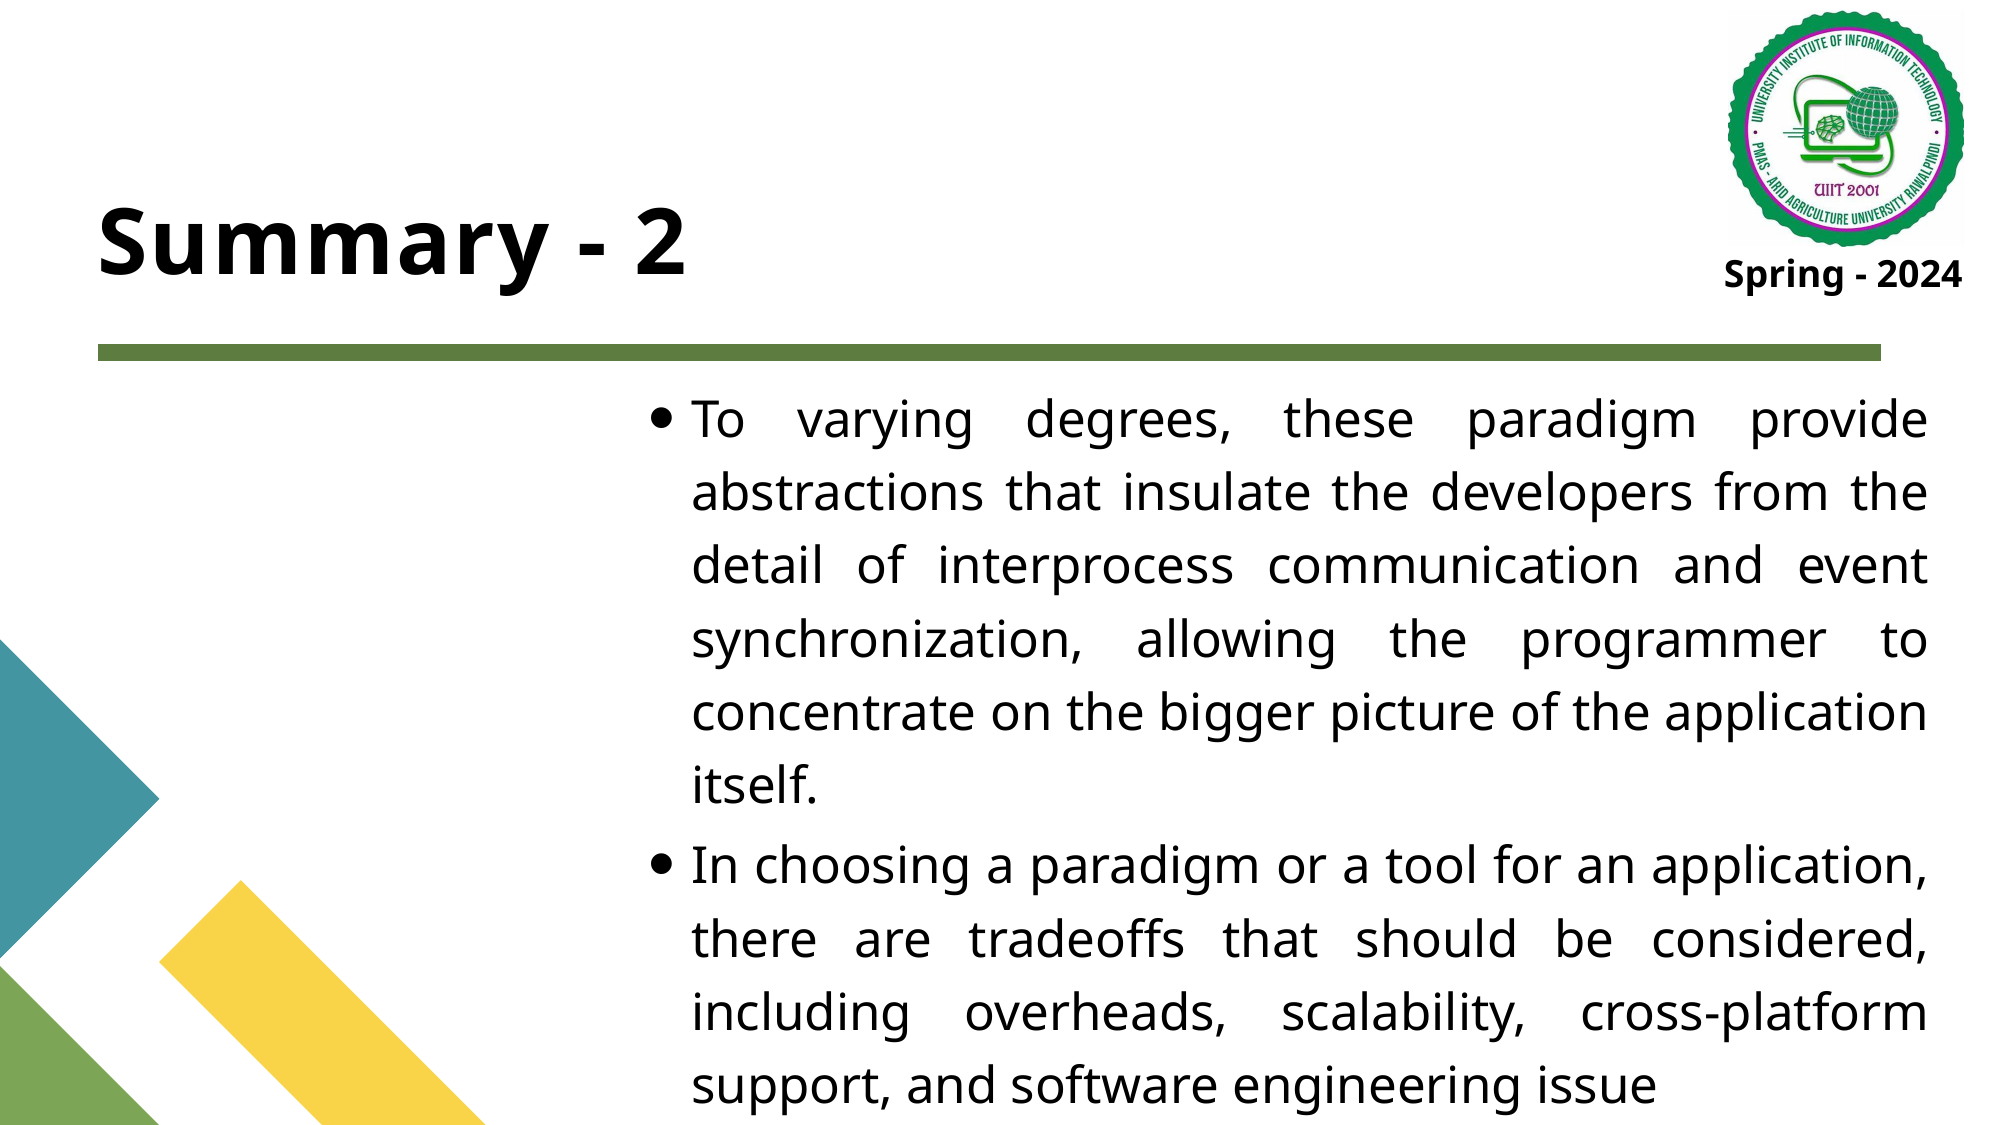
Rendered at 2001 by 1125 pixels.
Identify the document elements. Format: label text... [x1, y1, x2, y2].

title Summary - 2 [97, 16, 1882, 293]
list To varying degrees, these paradigm provide abstractions that insulate the developers from the detail of interprocess communication and event synchronization, allowing the programmer to concentrate on the bigger picture of the application itself. In choosing a paradigm or a tool for an application, there are tradeoffs that should be considered, including overheads, scalability, cross-platform support, and software engineering issue [648, 336, 1931, 1125]
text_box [0, 639, 486, 1125]
picture [1728, 10, 1964, 247]
